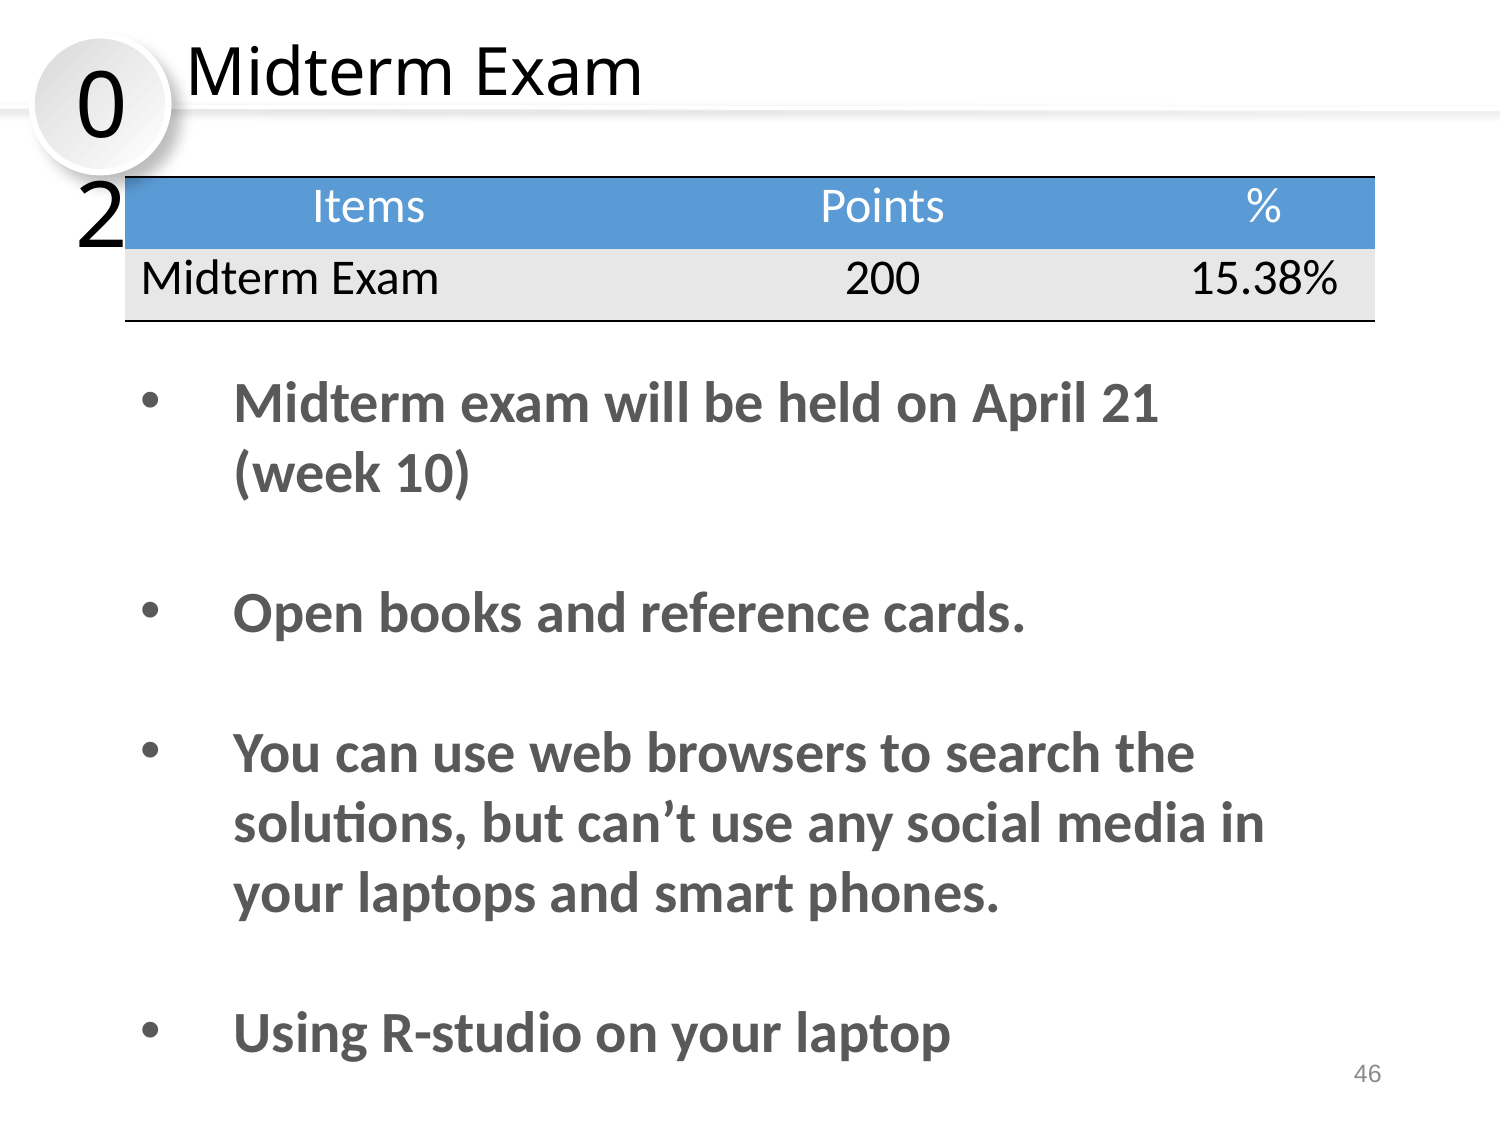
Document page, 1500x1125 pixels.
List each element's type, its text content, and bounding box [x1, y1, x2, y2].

table_header Points [612, 178, 1154, 249]
text_box Midterm exam will be held on April 21 (week 10) Open books and reference cards. You can use web browsers to search the solutions, but can’t use any social media in your laptops and smart phones. Using R-studio on your laptop [125, 357, 1328, 1072]
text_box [31, 35, 169, 173]
table_cell Midterm Exam [125, 249, 612, 320]
table_cell 200 [612, 249, 1154, 320]
slide_number 46 [1059, 1042, 1397, 1103]
text_box Midterm Exam [170, 109, 770, 117]
table_header Items [125, 178, 612, 249]
text_box Midterm Exam [170, 21, 770, 106]
table_cell 15.38% [1154, 249, 1375, 320]
table_header % [1154, 178, 1375, 249]
